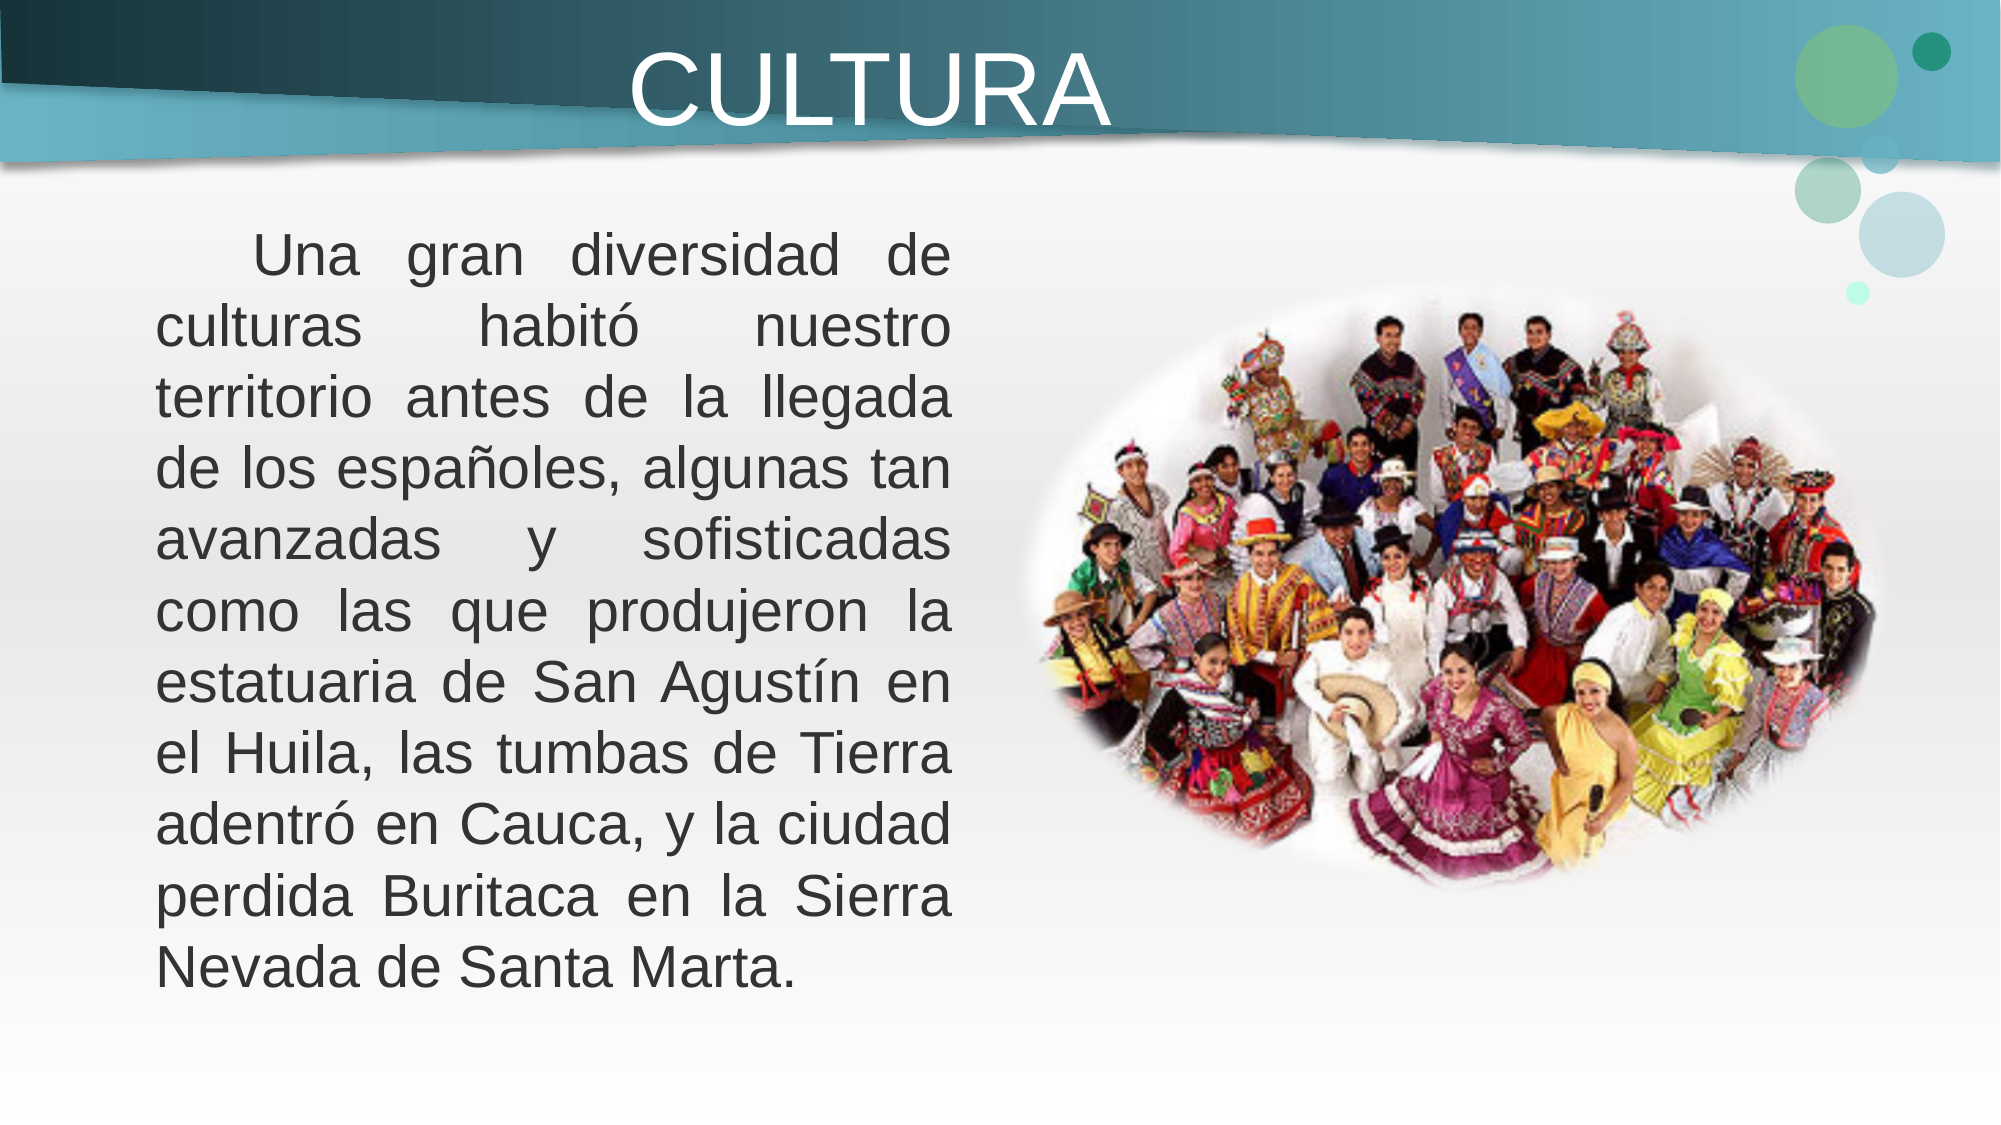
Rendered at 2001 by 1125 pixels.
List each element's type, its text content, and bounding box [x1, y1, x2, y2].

title CULTURA [99, 12, 1900, 155]
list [1008, 265, 1902, 895]
list Una gran diversidad de culturas habitó nuestro territorio antes de la llegada de los españoles, algunas tan avanzadas y sofisticadas como las que produjeron la estatuaria de San Agustín en el Huila, las tumbas de Tierra adentró en Cauca, y la ciudad perdida Buritaca en la Sierra Nevada de Santa Marta. [99, 208, 969, 1052]
